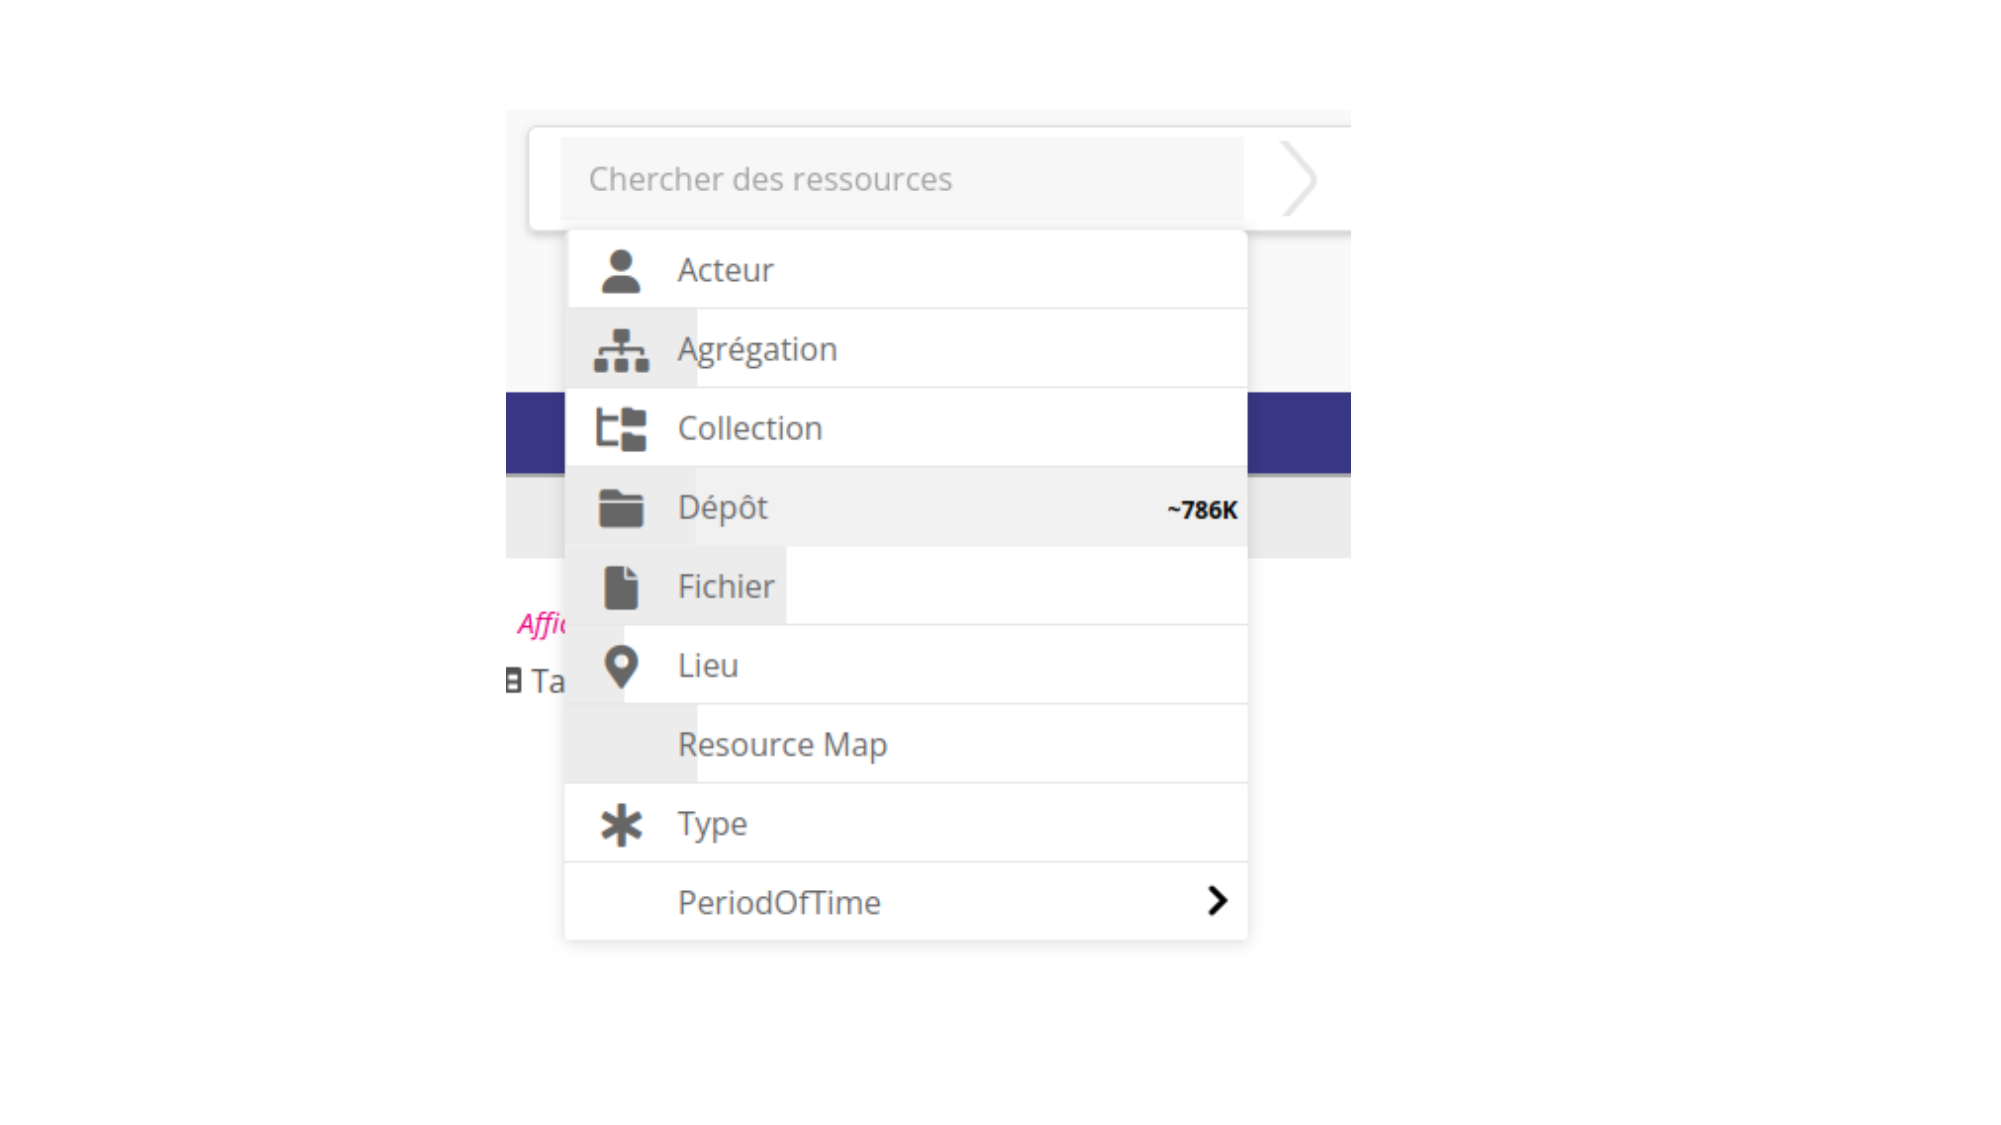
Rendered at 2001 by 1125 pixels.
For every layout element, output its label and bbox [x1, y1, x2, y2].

picture [506, 110, 1351, 978]
